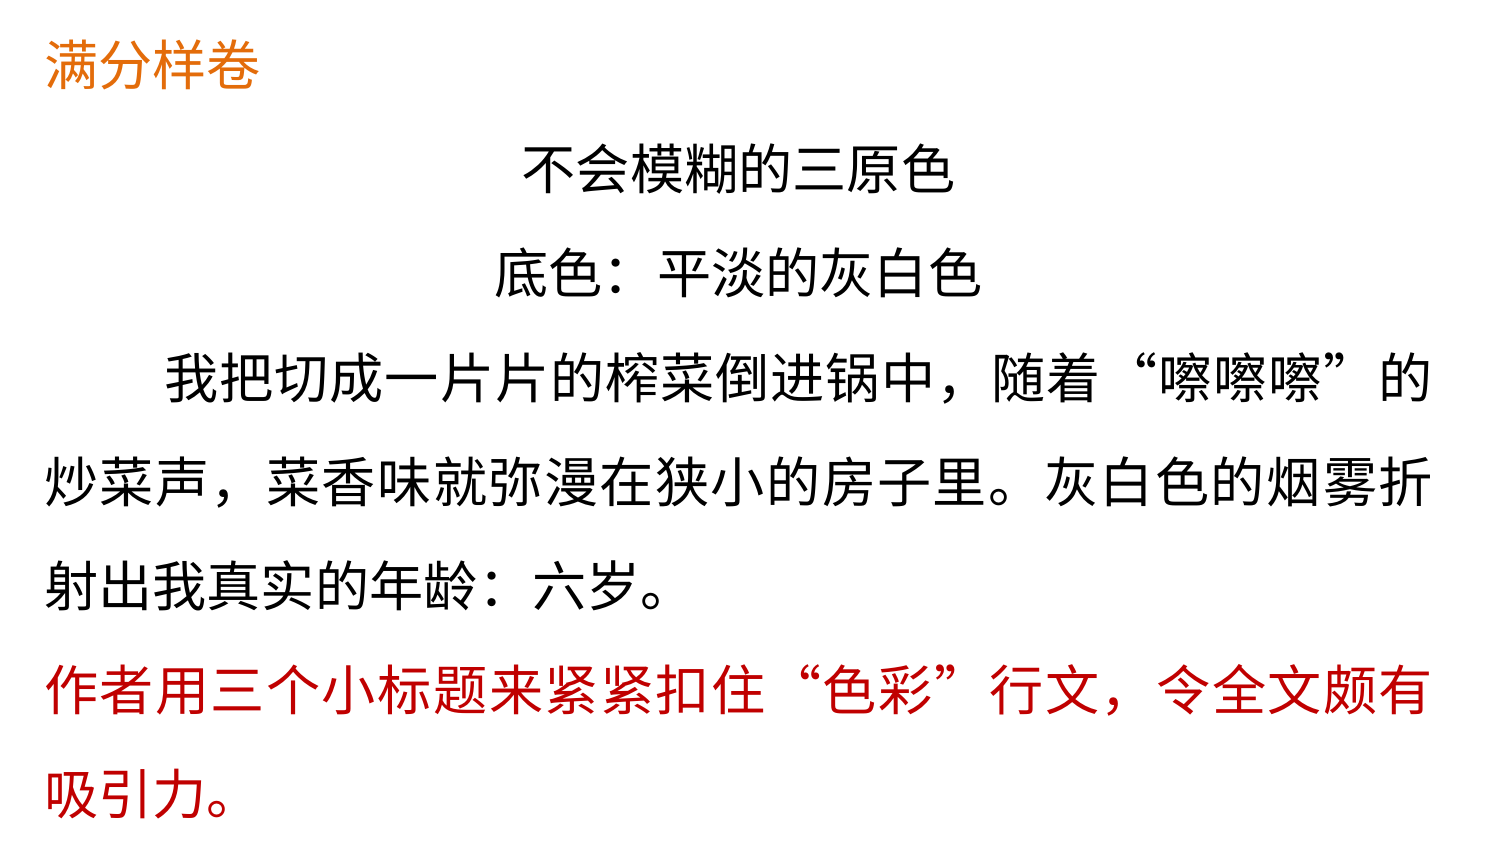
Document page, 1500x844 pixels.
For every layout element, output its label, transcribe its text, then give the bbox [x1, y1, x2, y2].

text_box 满分样卷 不会模糊的三原色 底色：平淡的灰白色 我把切成一片片的榨菜倒进锅中，随着“嚓嚓嚓”的炒菜声，菜香味就弥漫在狭小的房子里。灰白色的烟雾折射出我真实的年龄：六岁。 作者用三个小标题来紧紧扣住“色彩”行文，令全文颇有吸引力。 [29, 0, 1448, 833]
